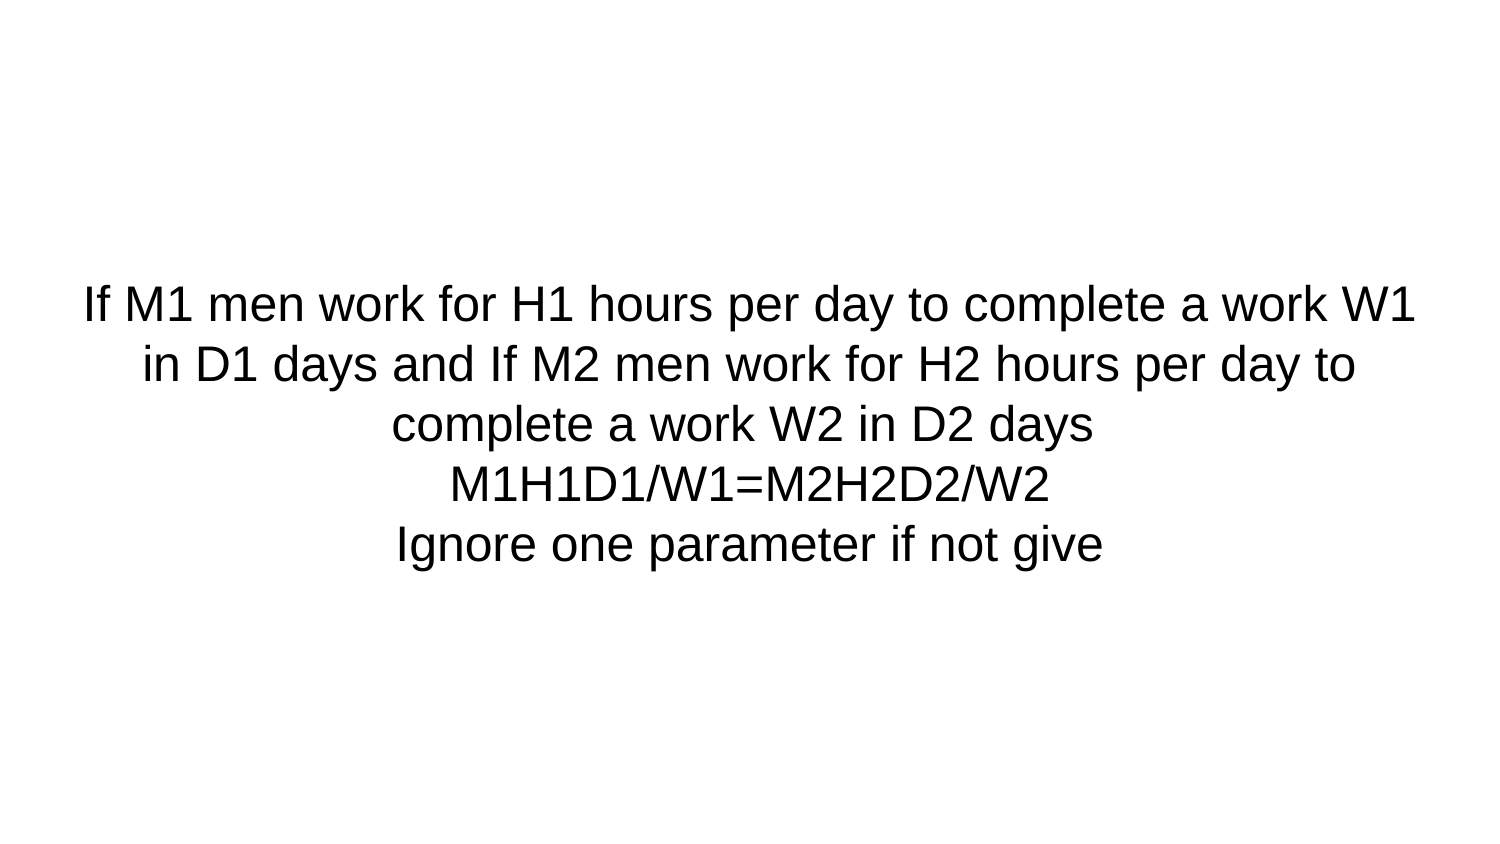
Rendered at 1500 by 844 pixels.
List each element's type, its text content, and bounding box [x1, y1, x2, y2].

title If M1 men work for H1 hours per day to complete a work W1 in D1 days and If M2 men work for H2 hours per day to complete a work W2 in D2 days M1H1D1/W1=M2H2D2/W2 Ignore one parameter if not give [51, 352, 1449, 491]
